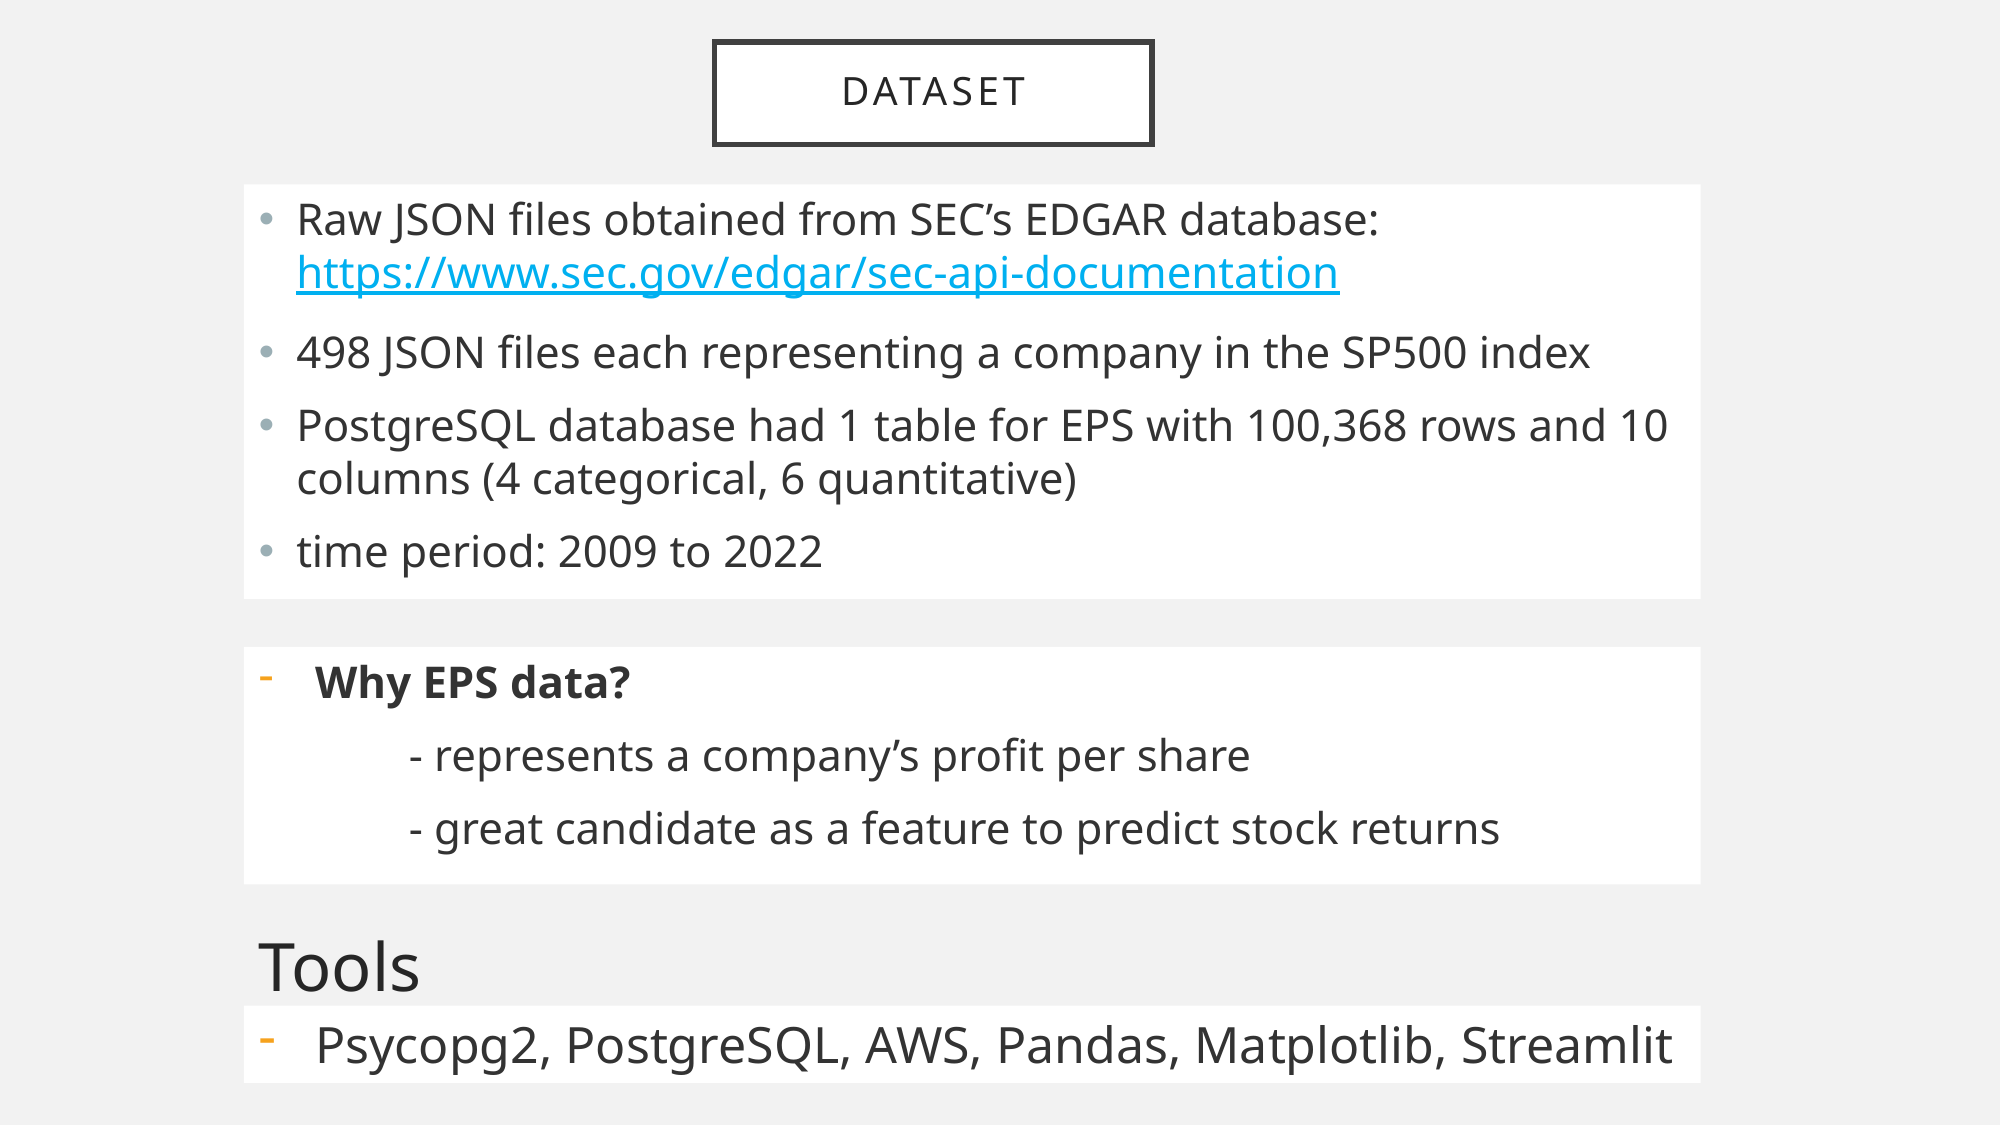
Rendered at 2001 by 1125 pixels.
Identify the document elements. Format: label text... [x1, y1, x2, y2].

list Raw JSON files obtained from SEC’s EDGAR database: https://www.sec.gov/edgar/sec-api-documentation 498 JSON files each representing a company in the SP500 index PostgreSQL database had 1 table for EPS with 100,368 rows and 10 columns (4 categorical, 6 quantitative) time period: 2009 to 2022 [243, 184, 1701, 599]
text_box Why EPS data? - represents a company’s profit per share - great candidate as a feature to predict stock returns [243, 646, 1701, 885]
text_box Tools used: [243, 917, 623, 995]
text_box Psycopg2, PostgreSQL, AWS, Pandas, Matplotlib, Streamlit [243, 1005, 1701, 1083]
title Dataset [712, 39, 1155, 147]
